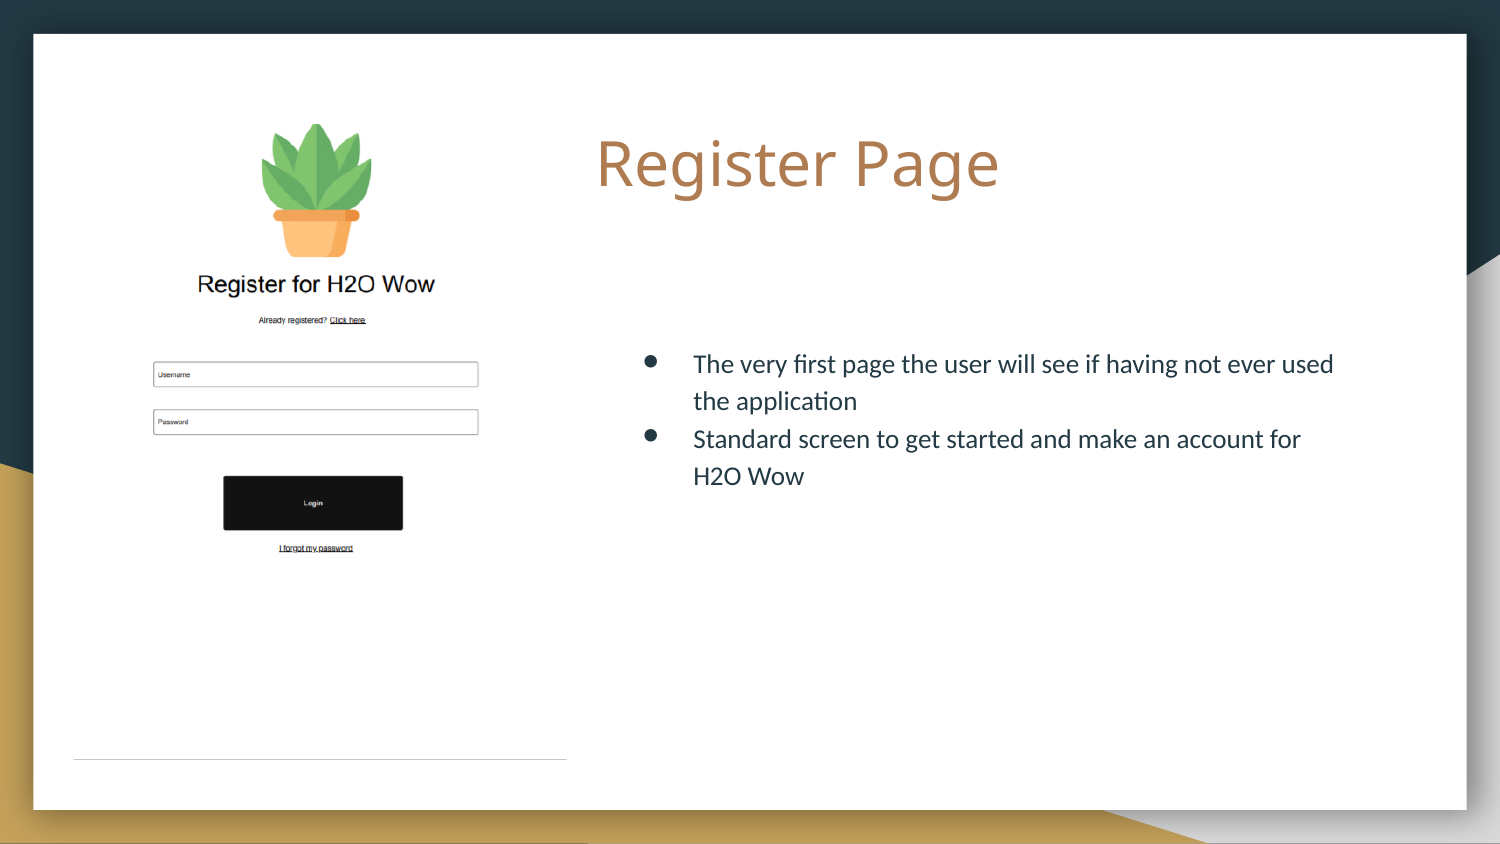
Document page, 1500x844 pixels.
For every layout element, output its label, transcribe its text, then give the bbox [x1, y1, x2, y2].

list The very first page the user will see if having not ever used the application Standard screen to get started and make an account for H2O Wow [603, 326, 1366, 729]
picture [73, 97, 567, 761]
title Register Page [580, 108, 1131, 266]
